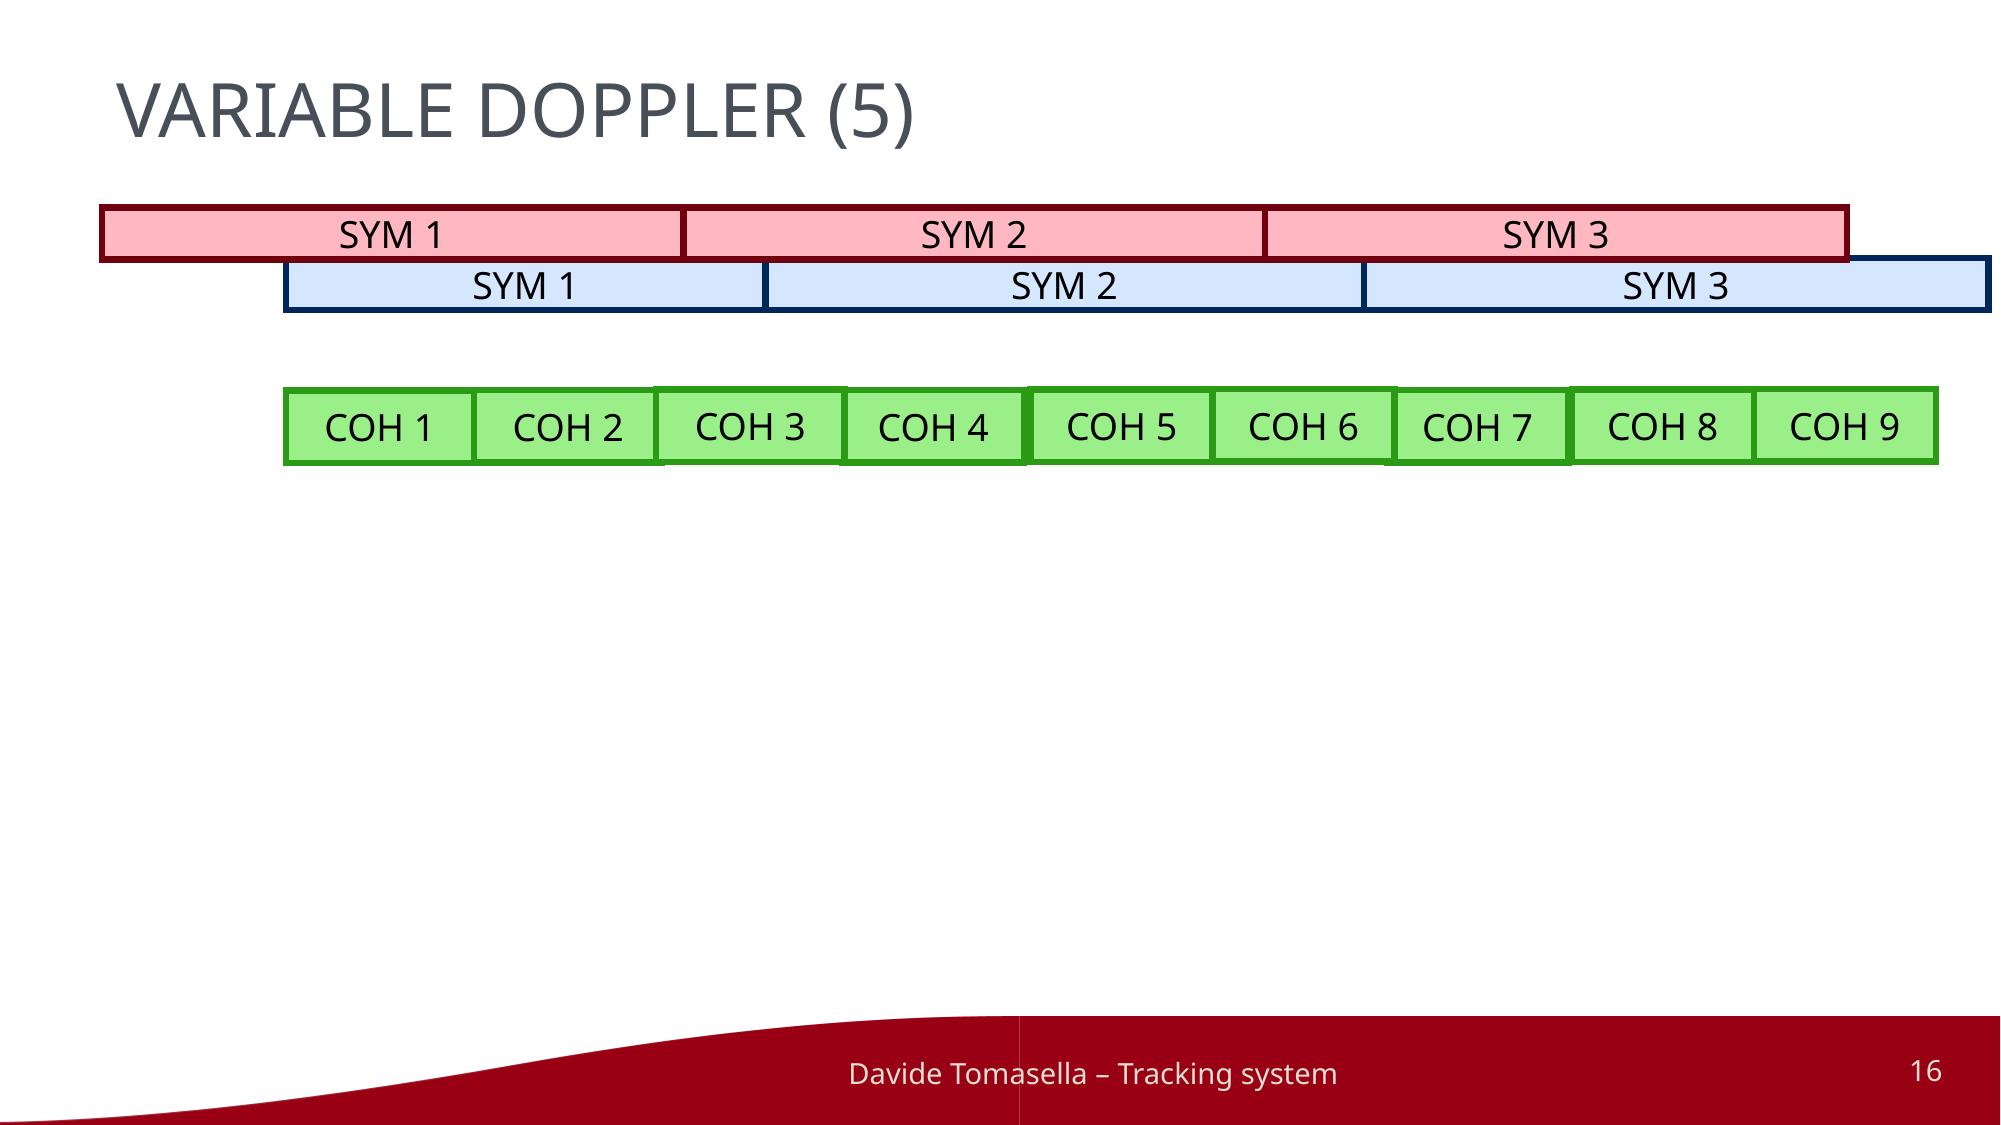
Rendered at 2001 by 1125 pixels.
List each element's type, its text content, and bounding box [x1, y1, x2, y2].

footer Davide Tomasella – Tracking system [833, 1042, 1749, 1103]
text_box SYM 3 [1363, 257, 1990, 311]
text_box COH 2 [473, 389, 655, 463]
picture [0, 1016, 2001, 1125]
text_box COH 7 [1386, 389, 1570, 463]
text_box COH 8 [1571, 388, 1755, 463]
title VARIABLE DOPPLER (5) [101, 59, 1907, 168]
slide_number 16 [1843, 1042, 1958, 1103]
text_box COH 9 [1753, 388, 1937, 462]
text_box SYM 1 [101, 206, 682, 260]
text_box COH 4 [845, 389, 1025, 463]
text_box COH 6 [1212, 388, 1396, 462]
text_box SYM 3 [1264, 206, 1848, 260]
text_box SYM 1 [285, 260, 764, 311]
text_box COH 5 [1030, 388, 1213, 463]
text_box SYM 2 [764, 260, 1363, 311]
text_box COH 1 [285, 389, 475, 464]
text_box COH 3 [655, 388, 845, 463]
text_box SYM 2 [682, 206, 1264, 260]
